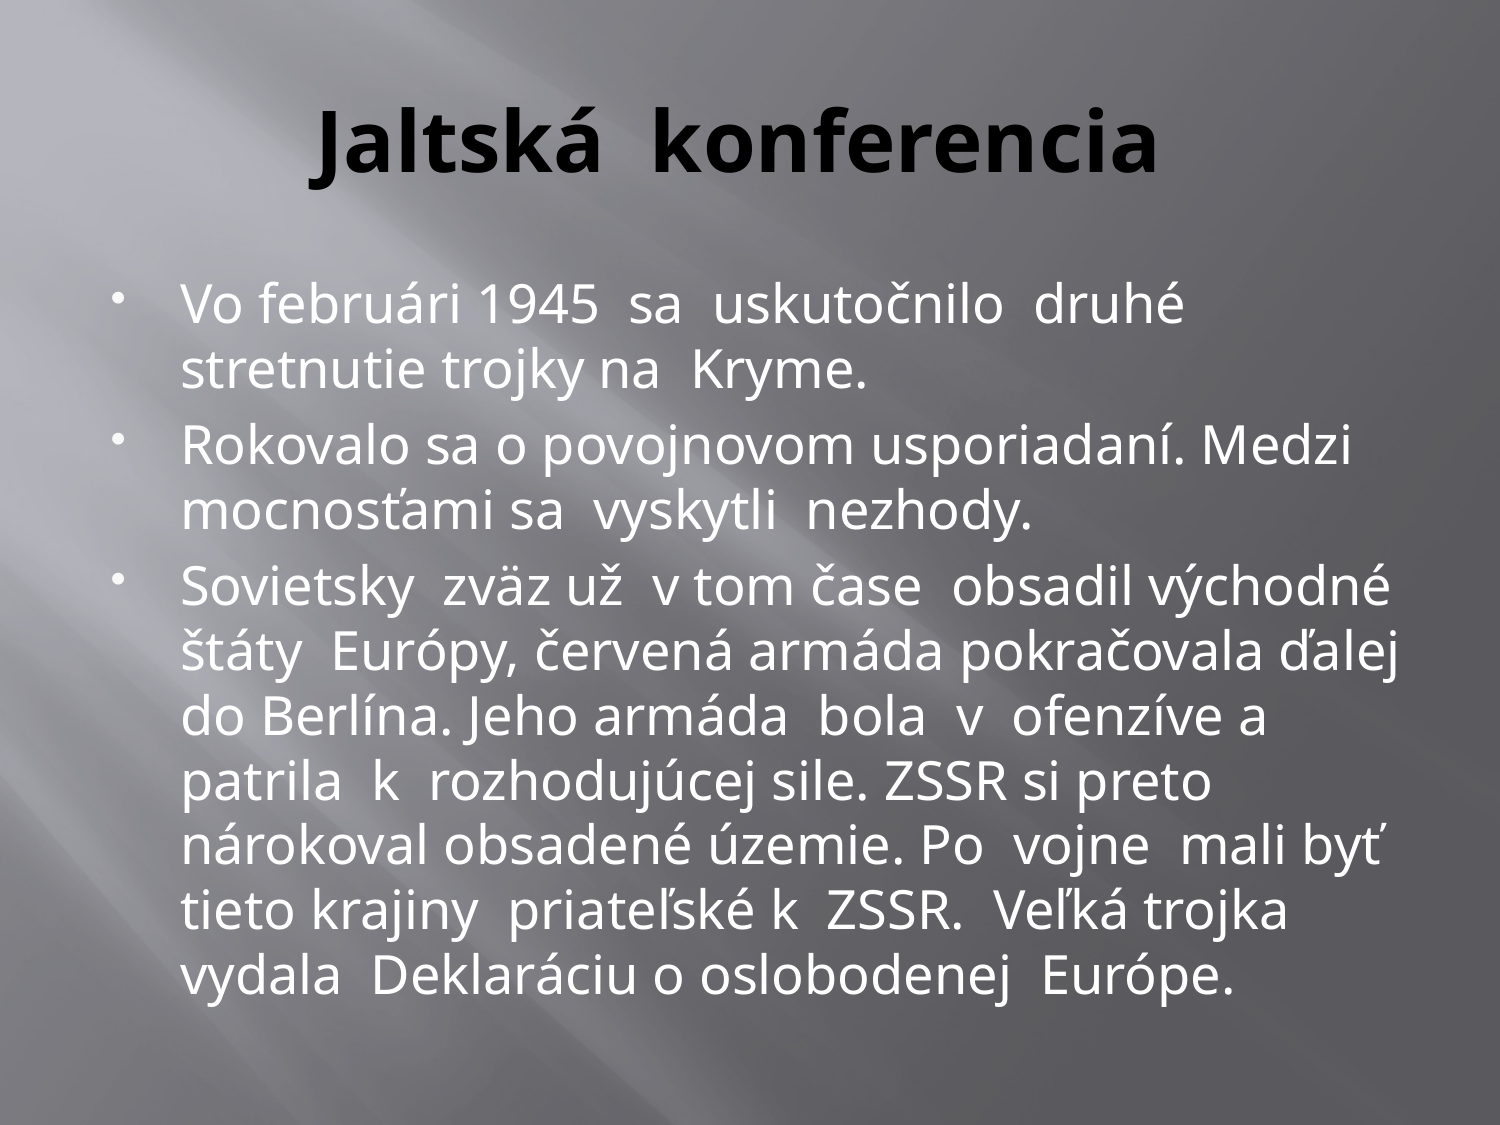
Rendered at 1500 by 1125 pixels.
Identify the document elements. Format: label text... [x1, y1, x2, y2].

title Jaltská konferencia [75, 45, 1425, 233]
list Vo februári 1945 sa uskutočnilo druhé stretnutie trojky na Kryme. Rokovalo sa o povojnovom usporiadaní. Medzi mocnosťami sa vyskytli nezhody. Sovietsky zväz už v tom čase obsadil východné štáty Európy, červená armáda pokračovala ďalej do Berlína. Jeho armáda bola v ofenzíve a patrila k rozhodujúcej sile. ZSSR si preto nárokoval obsadené územie. Po vojne mali byť tieto krajiny priateľské k ZSSR. Veľká trojka vydala Deklaráciu o oslobodenej Európe. [75, 262, 1425, 1035]
